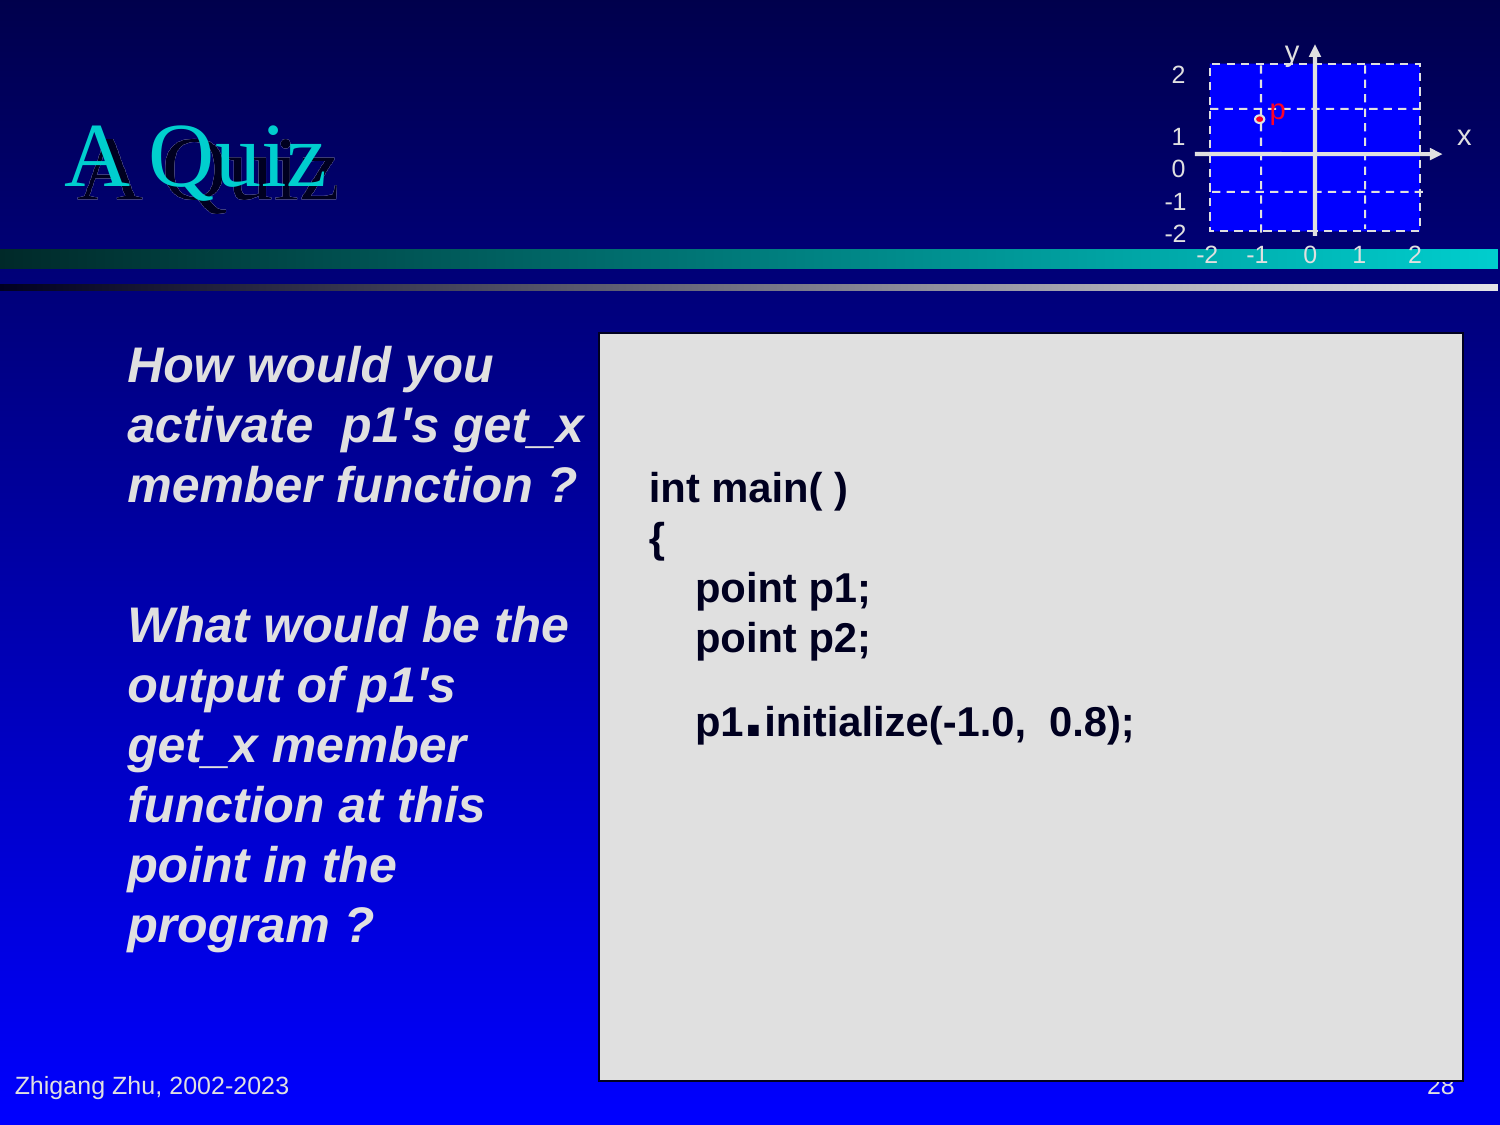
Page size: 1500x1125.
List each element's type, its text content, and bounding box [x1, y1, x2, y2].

text_box int main( ) { point p1; point p2; p1.initialize(-1.0, 0.8); [634, 353, 1441, 759]
text_box [599, 333, 1464, 1081]
title A Quiz [49, 55, 1144, 245]
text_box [1149, 24, 1488, 277]
list How would you activate p1's get_x member function ? What would be the output of p1's get_x member function at this point in the program ? [111, 324, 602, 1001]
